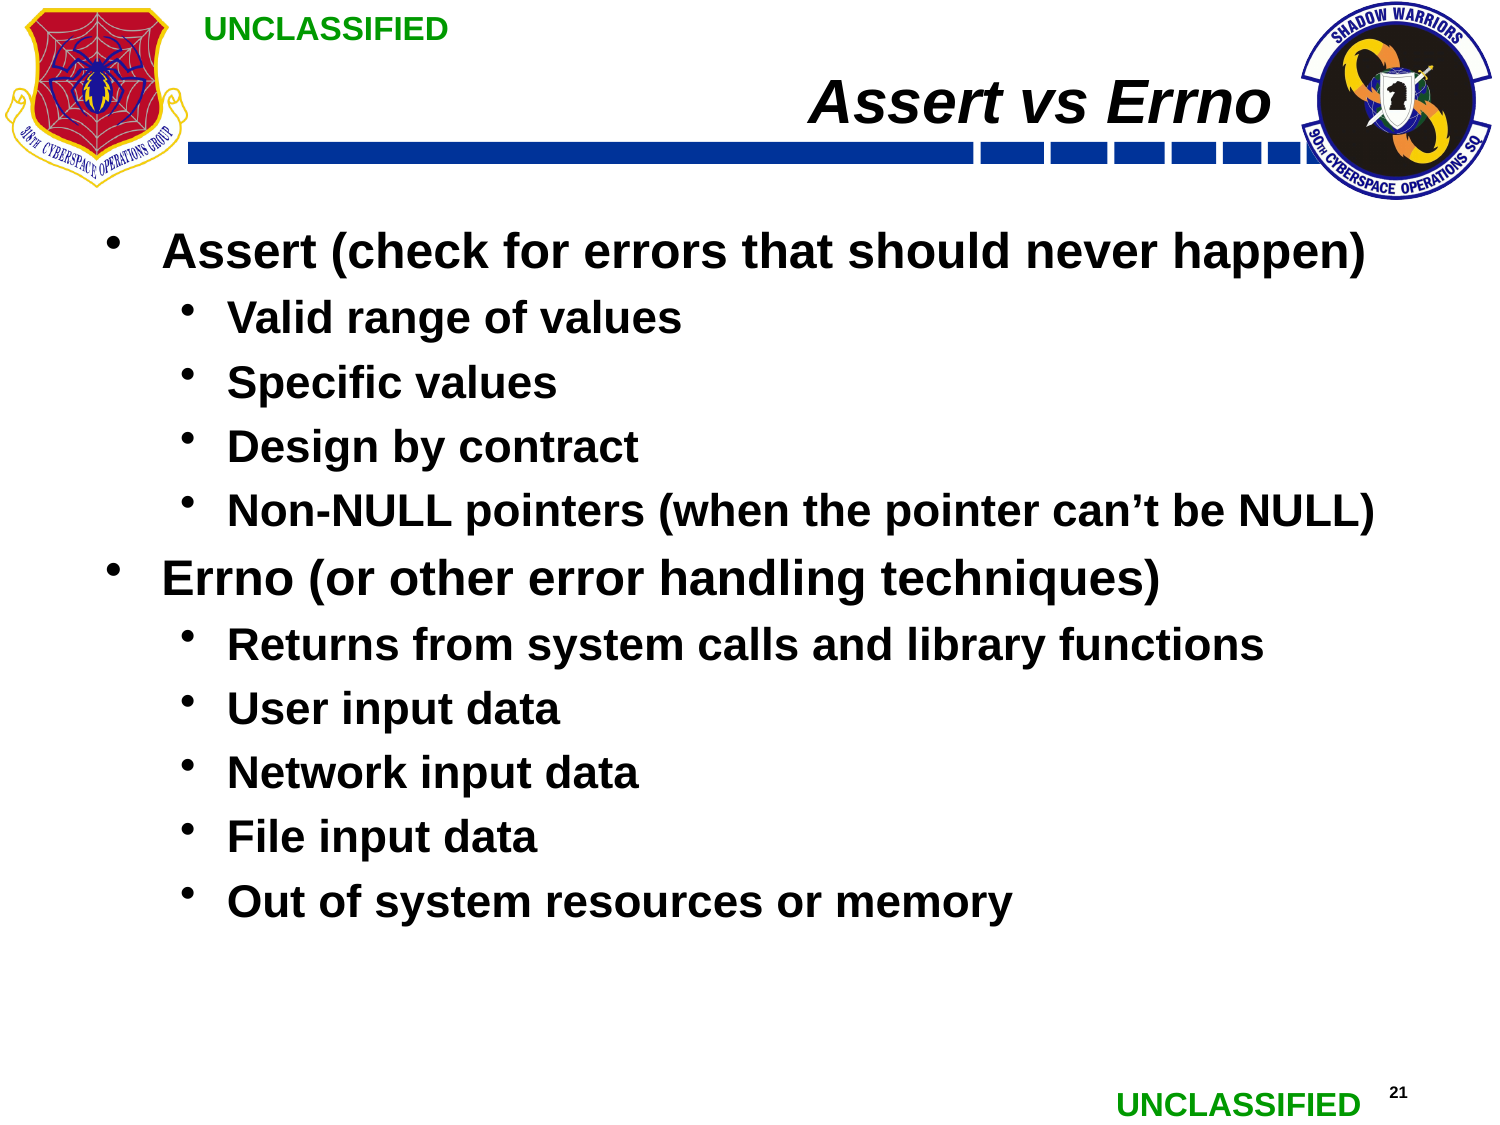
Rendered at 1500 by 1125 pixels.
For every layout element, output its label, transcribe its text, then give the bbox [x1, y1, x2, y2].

picture [5, 8, 188, 188]
picture [1300, 1, 1493, 200]
title Assert vs Errno [249, 51, 1288, 142]
list Assert (check for errors that should never happen) Valid range of values Specific values Design by contract Non-NULL pointers (when the pointer can’t be NULL) Errno (or other error handling techniques) Returns from system calls and library functions User input data Network input data File input data Out of system resources or memory [90, 211, 1453, 989]
